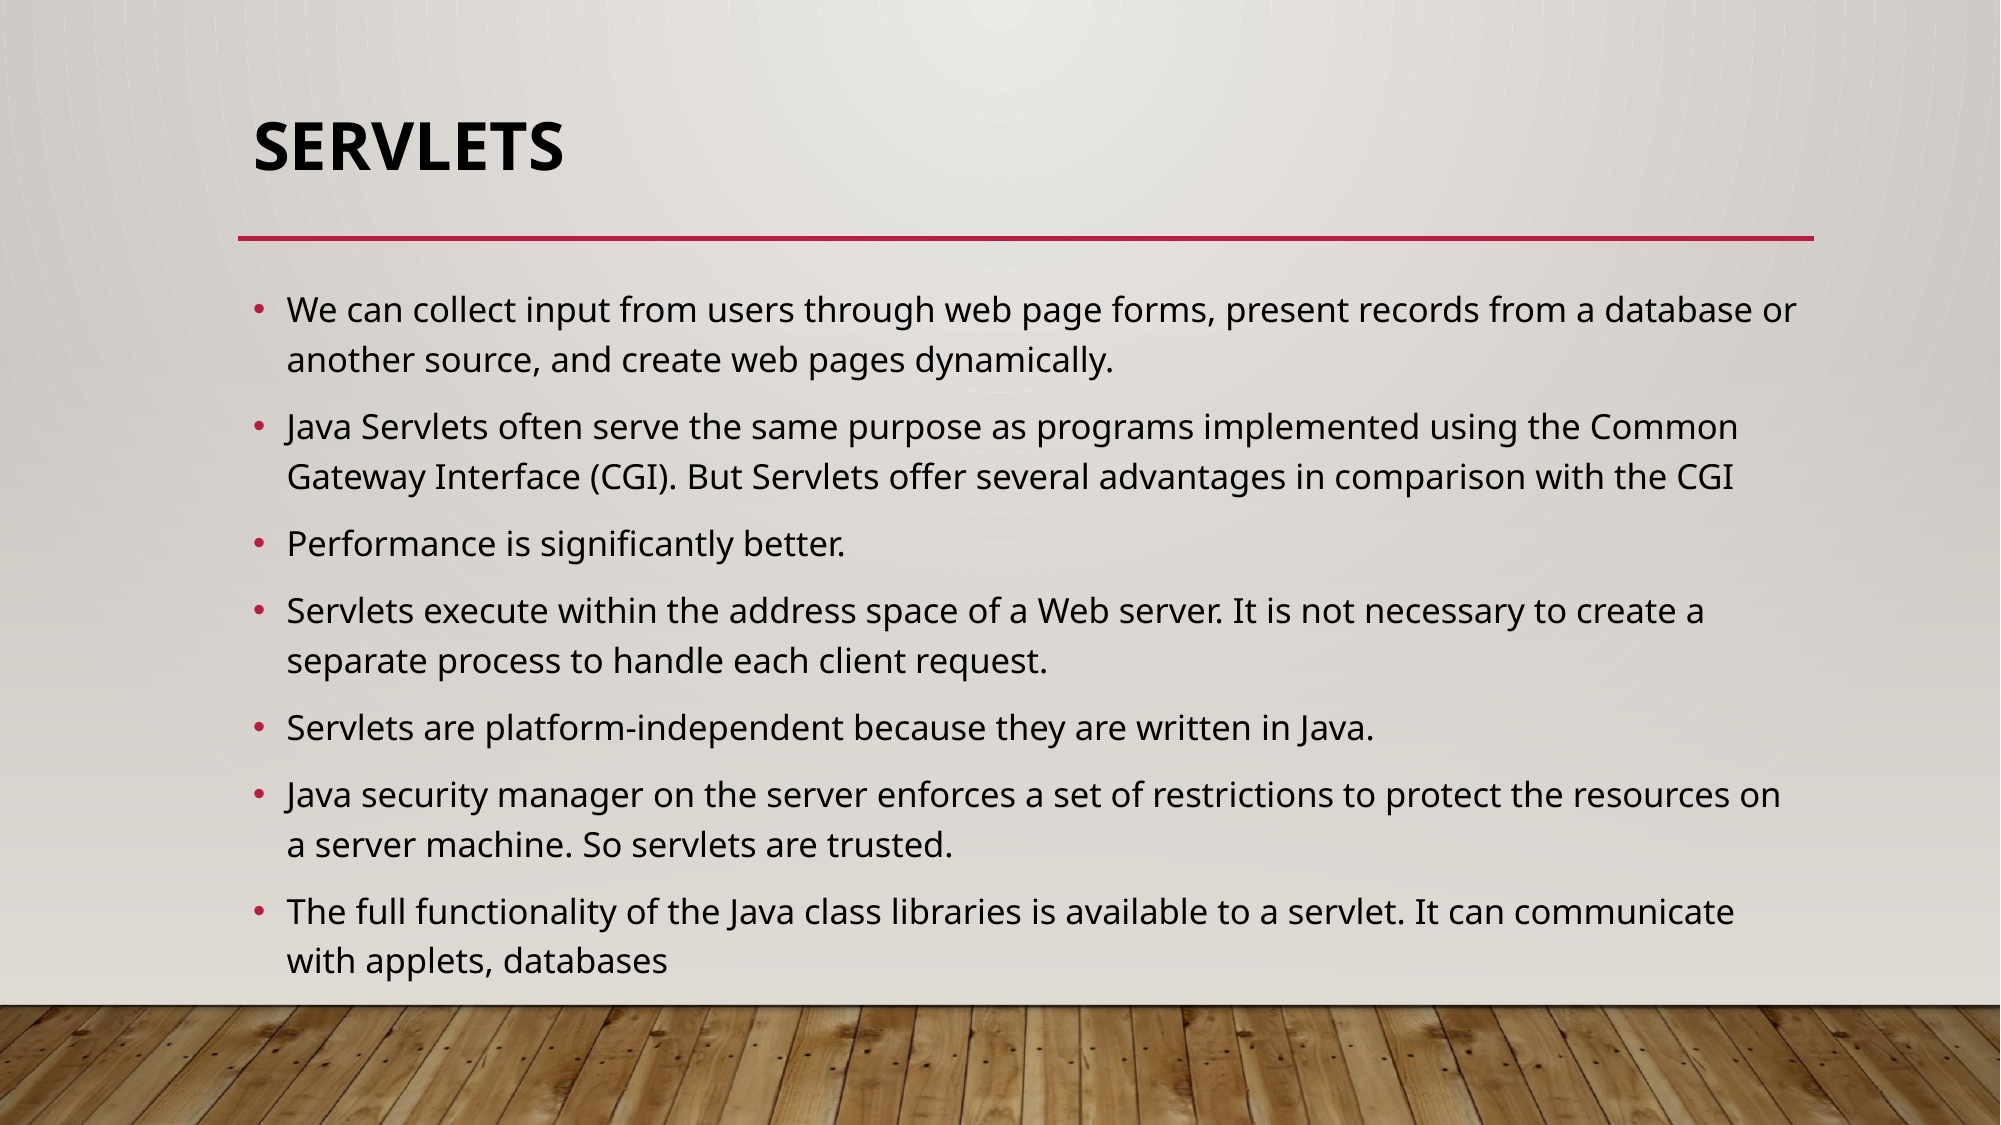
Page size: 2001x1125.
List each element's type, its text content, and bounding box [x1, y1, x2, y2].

picture [0, 1005, 2000, 1125]
list We can collect input from users through web page forms, present records from a database or another source, and create web pages dynamically. Java Servlets often serve the same purpose as programs implemented using the Common Gateway Interface (CGI). But Servlets offer several advantages in comparison with the CGI Performance is significantly better. Servlets execute within the address space of a Web server. It is not necessary to create a separate process to handle each client request. Servlets are platform-independent because they are written in Java. Java security manager on the server enforces a set of restrictions to protect the resources on a server machine. So servlets are trusted. The full functionality of the Java class libraries is available to a servlet. It can communicate with applets, databases [238, 272, 1814, 1003]
title Servlets [238, 104, 1814, 239]
